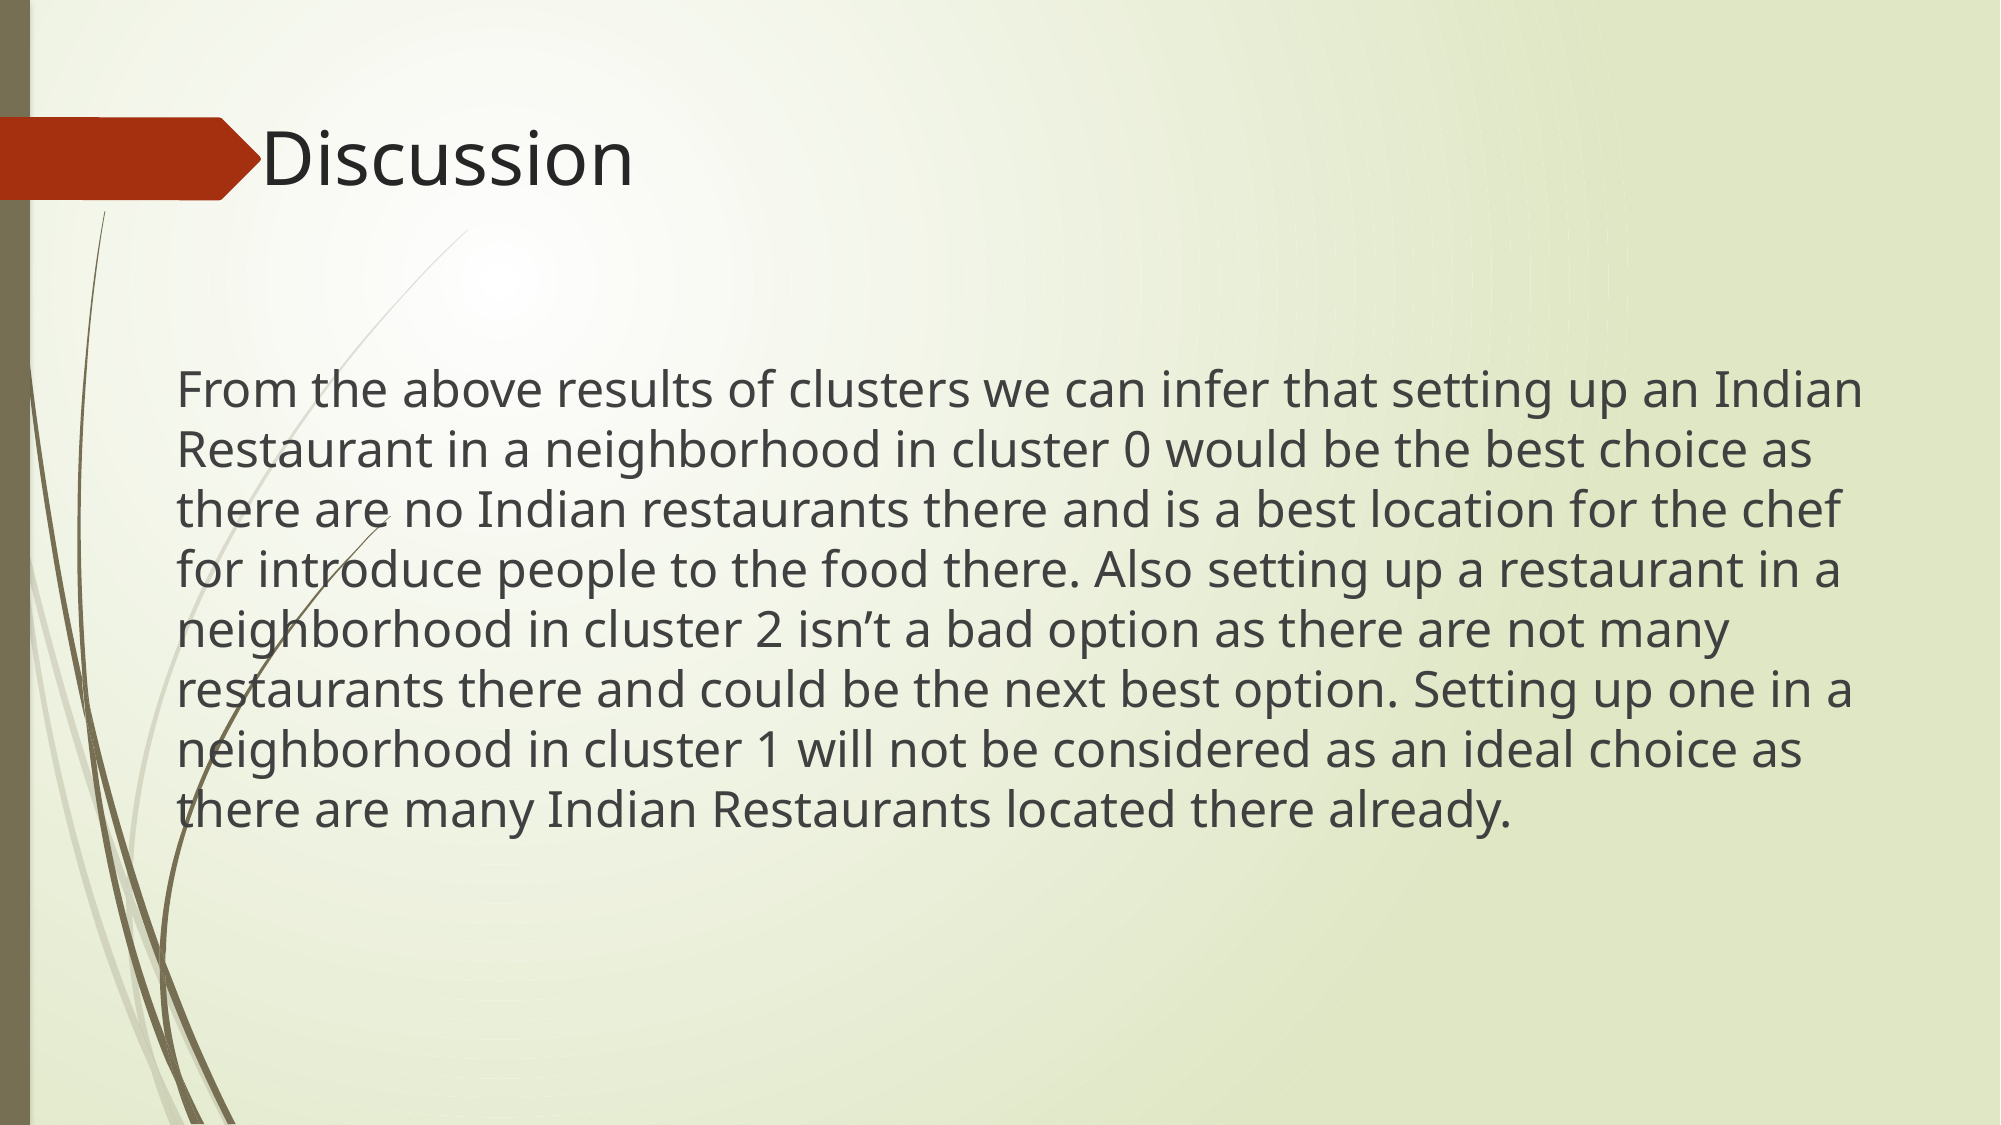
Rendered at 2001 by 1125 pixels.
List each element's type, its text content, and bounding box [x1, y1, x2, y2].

title Discussion [245, 102, 1888, 313]
list From the above results of clusters we can infer that setting up an Indian Restaurant in a neighborhood in cluster 0 would be the best choice as there are no Indian restaurants there and is a best location for the chef for introduce people to the food there. Also setting up a restaurant in a neighborhood in cluster 2 isn’t a bad option as there are not many restaurants there and could be the next best option. Setting up one in a neighborhood in cluster 1 will not be considered as an ideal choice as there are many Indian Restaurants located there already. [161, 350, 1888, 970]
